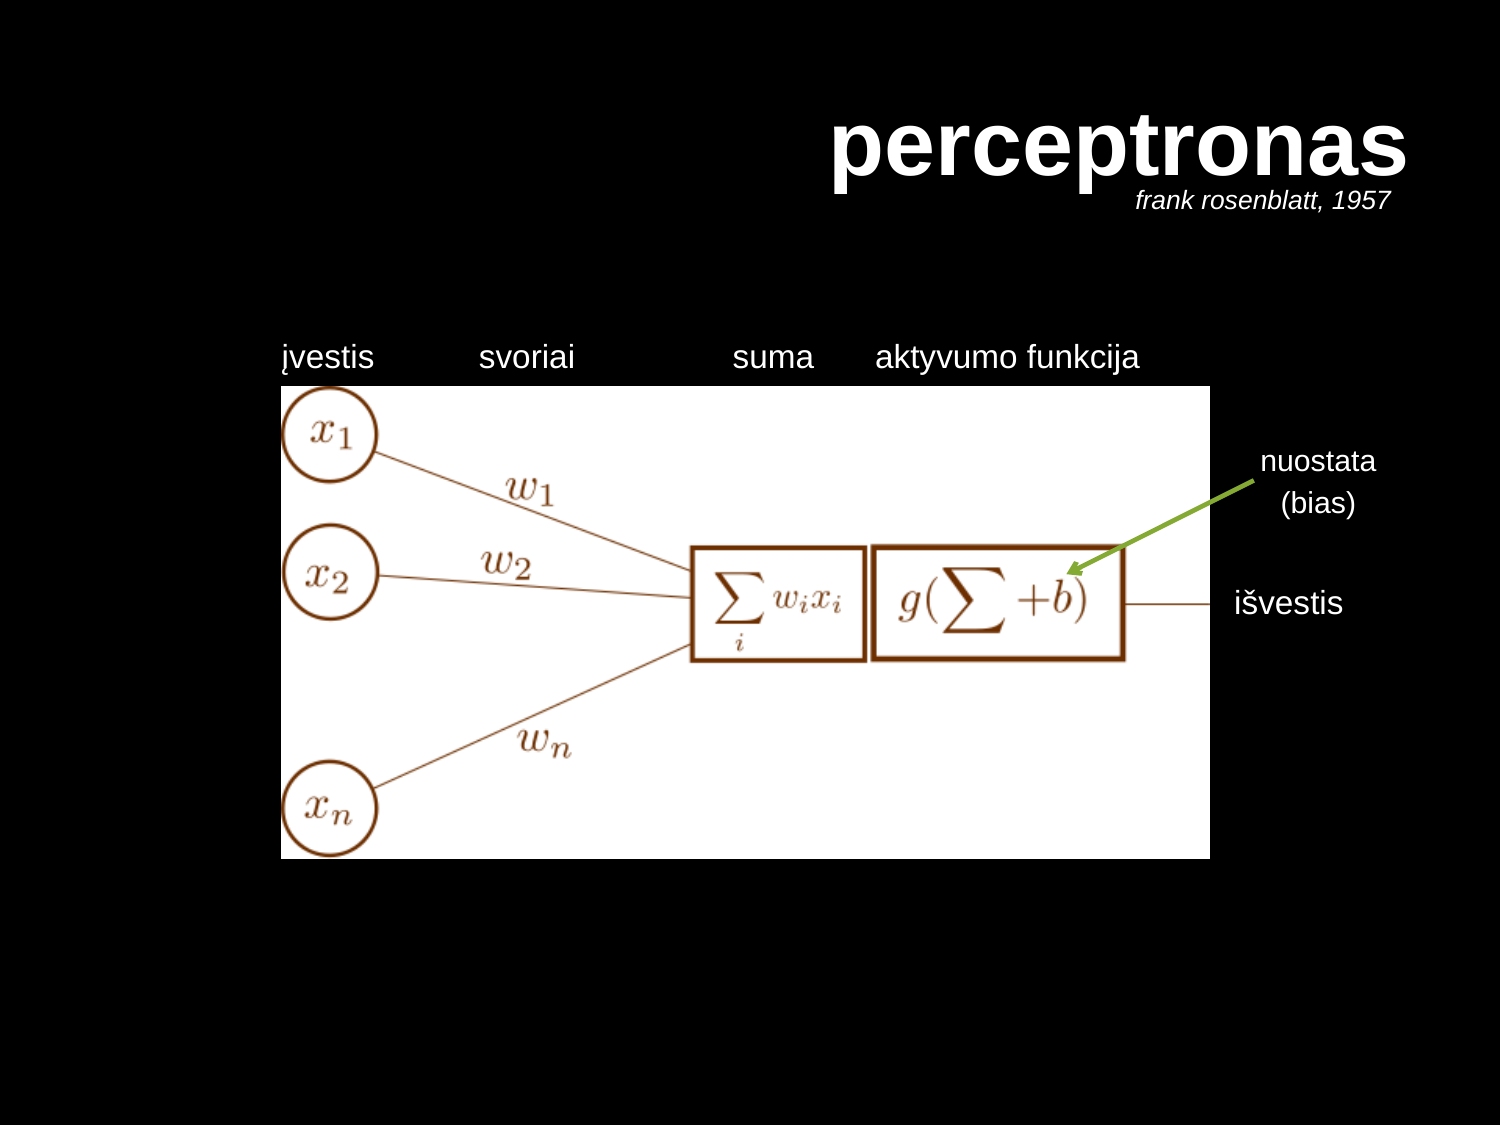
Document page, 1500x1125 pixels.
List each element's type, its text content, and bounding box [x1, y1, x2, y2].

text_box frank rosenblatt, 1957 [1054, 175, 1407, 223]
title perceptronas [75, 45, 1425, 233]
text_box suma [691, 328, 832, 385]
text_box nuostata (bias) [1218, 433, 1418, 528]
picture [280, 386, 1210, 859]
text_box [1066, 480, 1255, 575]
text_box išvestis [1213, 574, 1371, 633]
text_box įvestis [246, 328, 411, 387]
text_box svoriai [445, 328, 610, 385]
text_box aktyvumo funkcija [832, 328, 1184, 385]
